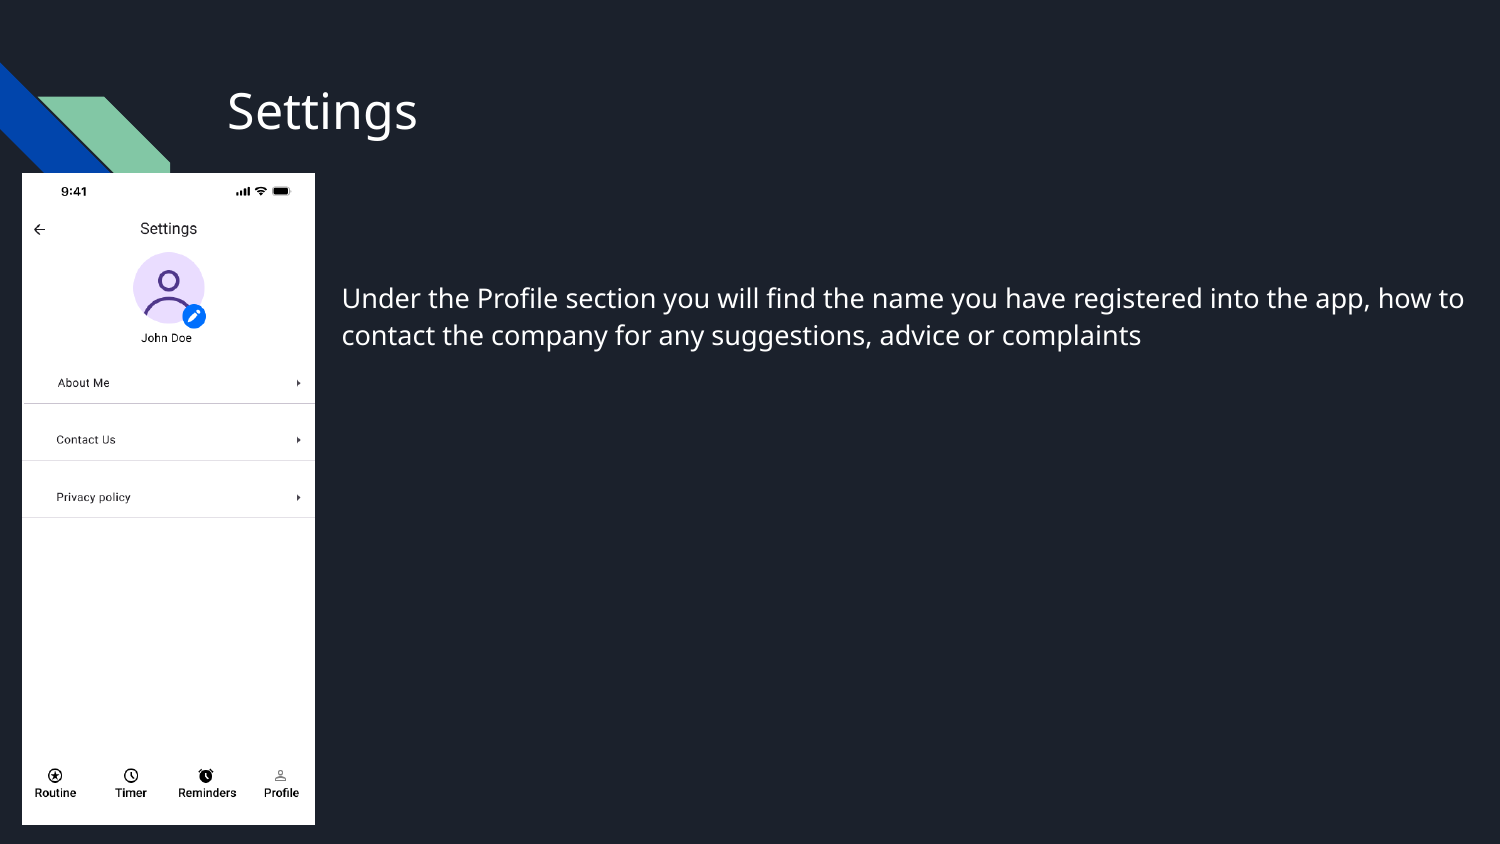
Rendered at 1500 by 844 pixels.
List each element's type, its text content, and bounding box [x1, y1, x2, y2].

list Under the Profile section you will find the name you have registered into the app, how to contact the company for any suggestions, advice or complaints [326, 261, 1482, 737]
title Settings [212, 64, 1368, 215]
picture [21, 173, 315, 825]
